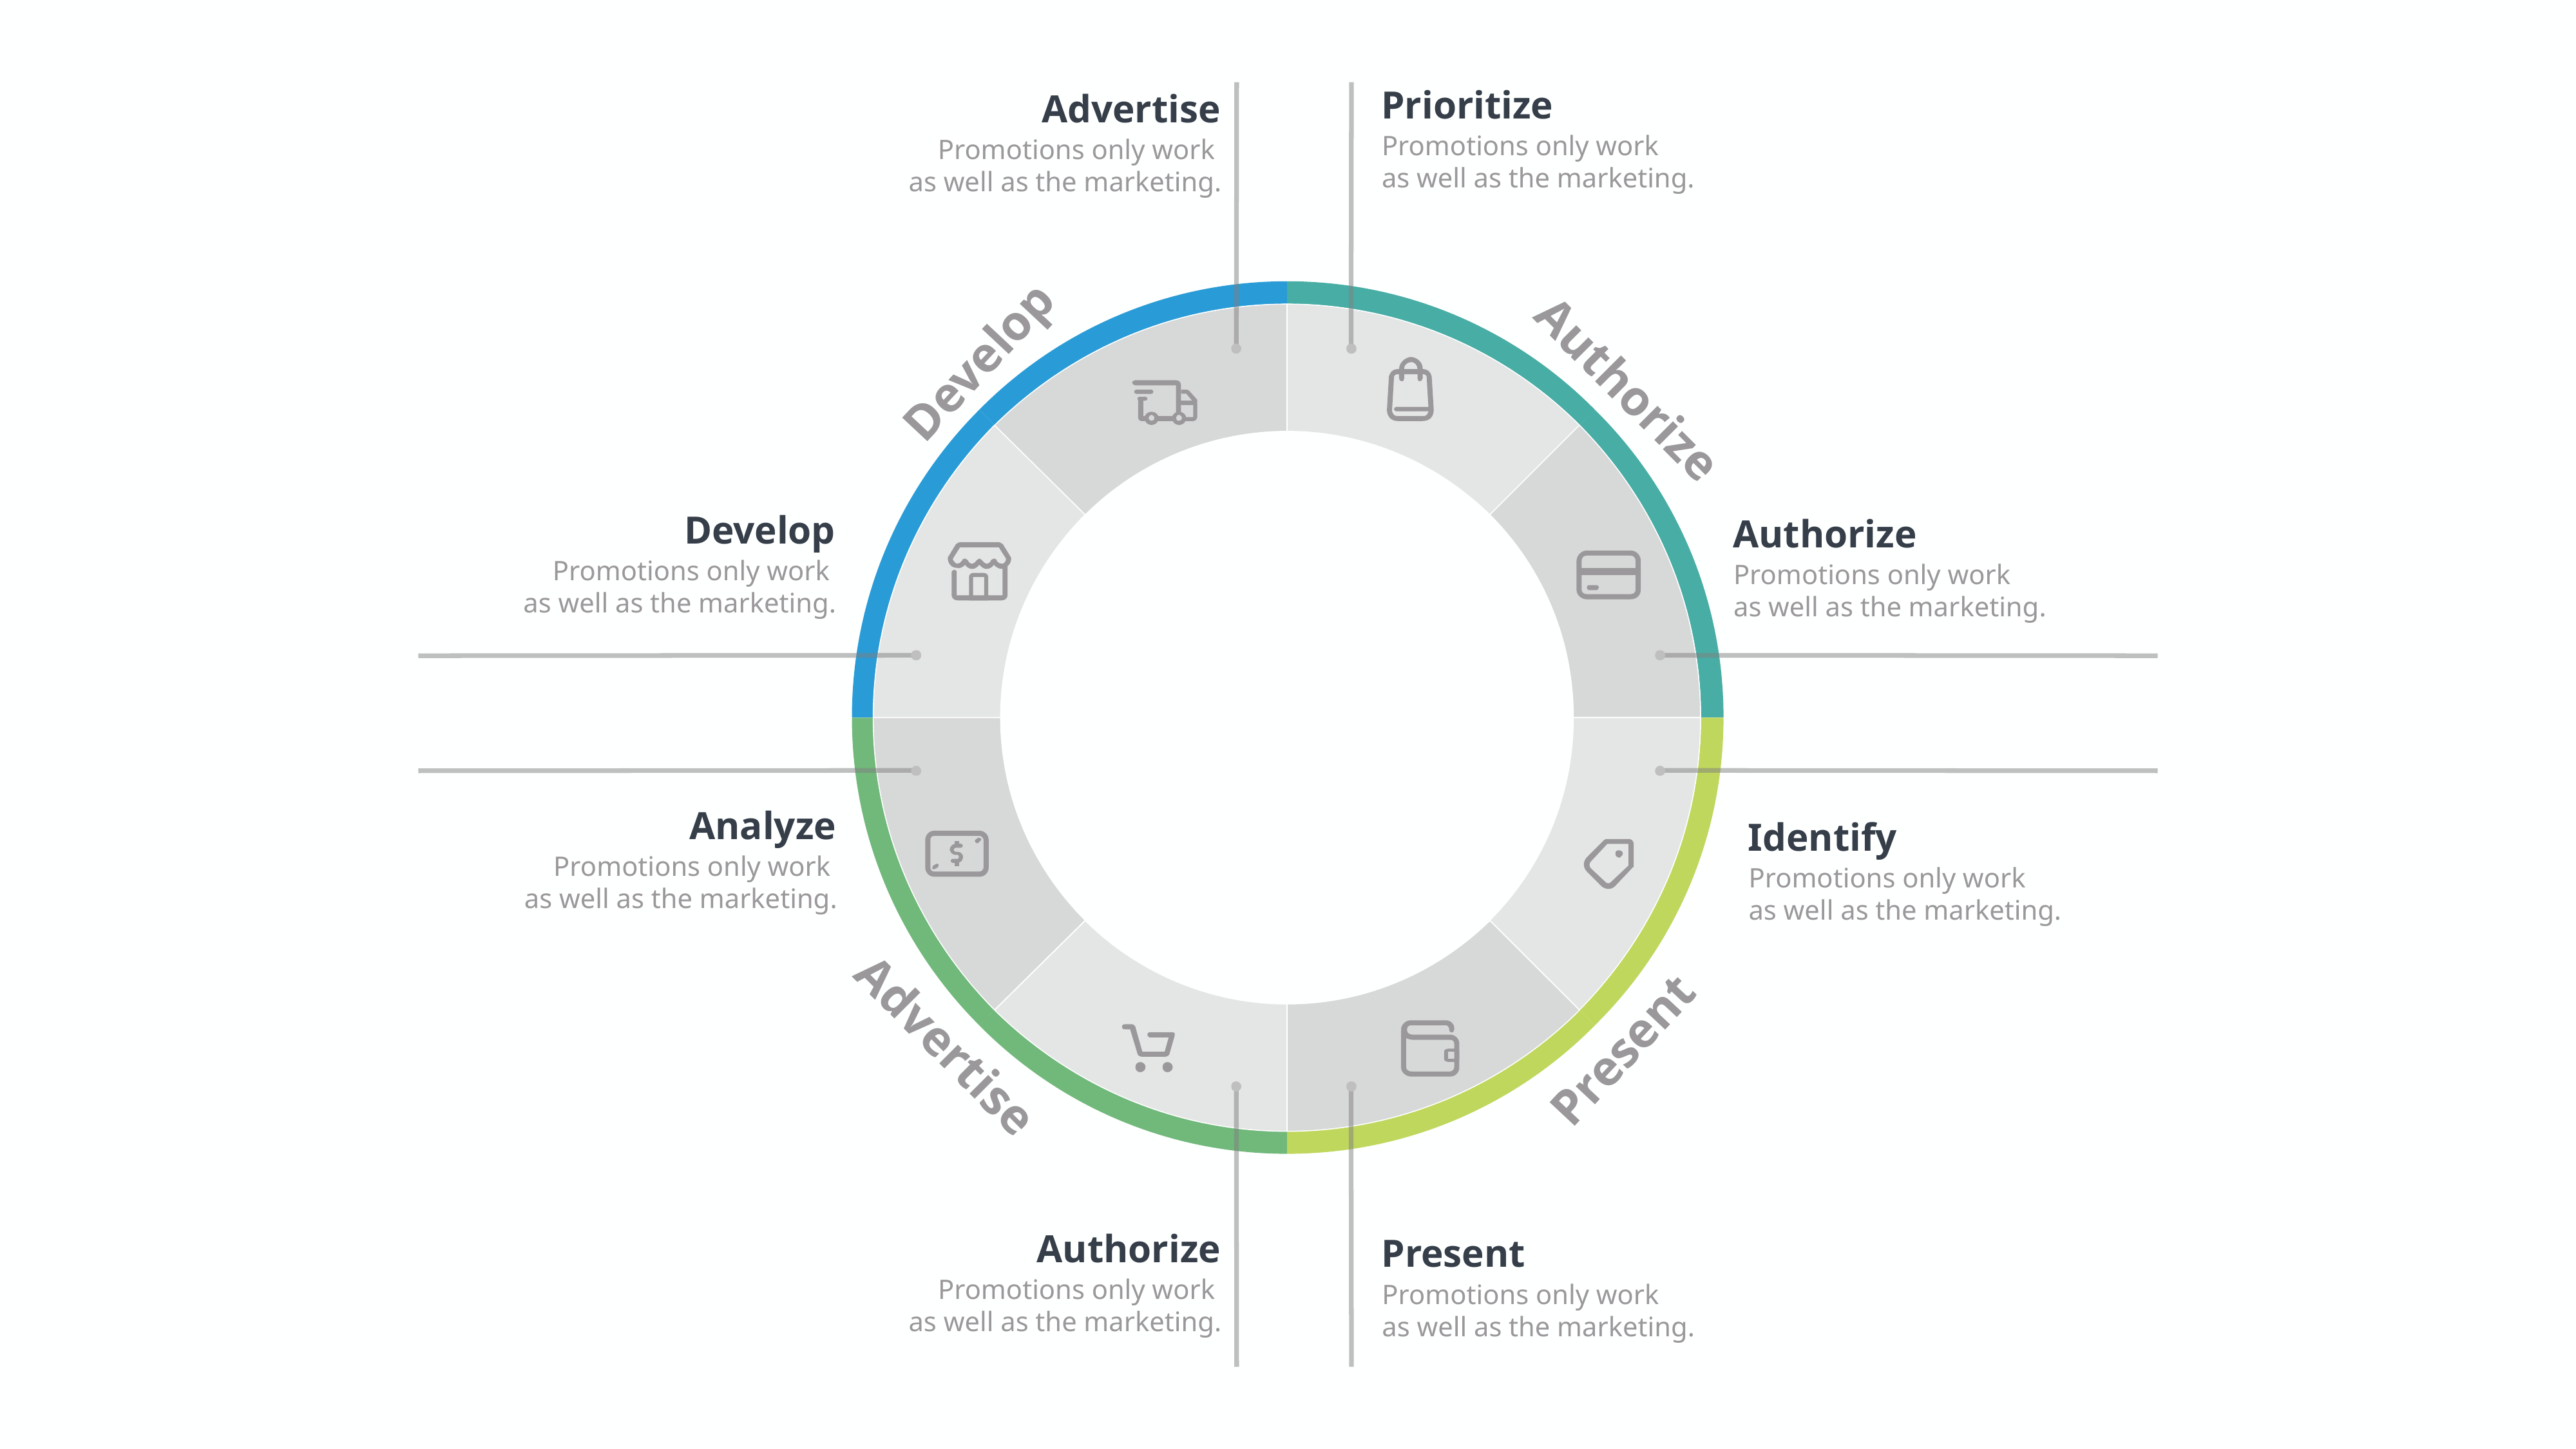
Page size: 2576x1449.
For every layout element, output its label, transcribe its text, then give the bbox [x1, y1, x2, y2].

text_box [1351, 286, 1595, 424]
text_box [1138, 401, 1145, 421]
text_box [925, 830, 989, 877]
text_box [1231, 1081, 1242, 1092]
text_box [1134, 390, 1154, 394]
text_box Advertise [835, 932, 1060, 1156]
text_box [1181, 390, 1197, 421]
text_box [955, 840, 959, 846]
text_box [948, 542, 1011, 569]
text_box Authorize [1515, 274, 1744, 502]
text_box [1287, 1127, 1351, 1154]
text_box [911, 650, 922, 661]
text_box [852, 718, 876, 770]
text_box [1172, 412, 1187, 425]
text_box [1346, 343, 1357, 354]
text_box [1583, 838, 1634, 889]
text_box [852, 656, 877, 718]
text_box [855, 771, 994, 1025]
text_box [873, 718, 1085, 1010]
text_box [1162, 1062, 1173, 1072]
text_box [911, 765, 922, 776]
text_box [1615, 850, 1623, 858]
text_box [1372, 1225, 1739, 1348]
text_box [864, 1220, 1232, 1343]
text_box [1489, 425, 1701, 717]
text_box [873, 425, 1085, 718]
text_box [1696, 656, 1724, 717]
text_box [1237, 1129, 1287, 1154]
text_box [1401, 1032, 1460, 1077]
text_box [1587, 585, 1599, 591]
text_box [479, 501, 846, 624]
text_box [1137, 397, 1148, 401]
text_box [1371, 76, 1739, 199]
text_box [1231, 343, 1242, 354]
text_box [1655, 650, 1665, 661]
text_box Develop [814, 259, 1075, 532]
text_box [1580, 771, 1721, 1026]
text_box [1287, 304, 1579, 515]
text_box [1158, 416, 1172, 421]
text_box [1697, 717, 1724, 770]
text_box [1144, 412, 1159, 425]
text_box [1394, 406, 1428, 412]
text_box [949, 844, 963, 863]
text_box [955, 861, 959, 866]
text_box [1582, 567, 1636, 575]
text_box [1351, 1010, 1595, 1150]
text_box [1287, 921, 1579, 1132]
text_box Present [1527, 951, 1716, 1146]
text_box [979, 1010, 1236, 1151]
text_box [1135, 1062, 1146, 1072]
text_box [1655, 765, 1665, 776]
text_box [1237, 281, 1287, 307]
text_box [480, 797, 847, 920]
text_box [1398, 357, 1423, 382]
text_box [1287, 281, 1351, 308]
text_box [1132, 380, 1181, 412]
text_box [1401, 1020, 1455, 1040]
text_box [975, 837, 982, 844]
text_box [969, 573, 989, 595]
text_box [995, 920, 1287, 1132]
text_box [1346, 1081, 1357, 1092]
text_box [1579, 410, 1719, 655]
text_box [1387, 369, 1434, 421]
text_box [864, 80, 1232, 203]
text_box [951, 567, 1008, 601]
text_box [1489, 717, 1701, 1010]
text_box [1444, 1048, 1454, 1062]
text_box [1723, 505, 2091, 628]
text_box [979, 284, 1236, 425]
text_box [1739, 808, 2106, 931]
text_box [932, 864, 939, 869]
text_box [1181, 401, 1193, 405]
text_box [1121, 1024, 1175, 1057]
text_box [995, 304, 1287, 515]
text_box [1576, 550, 1641, 600]
text_box [856, 410, 994, 655]
